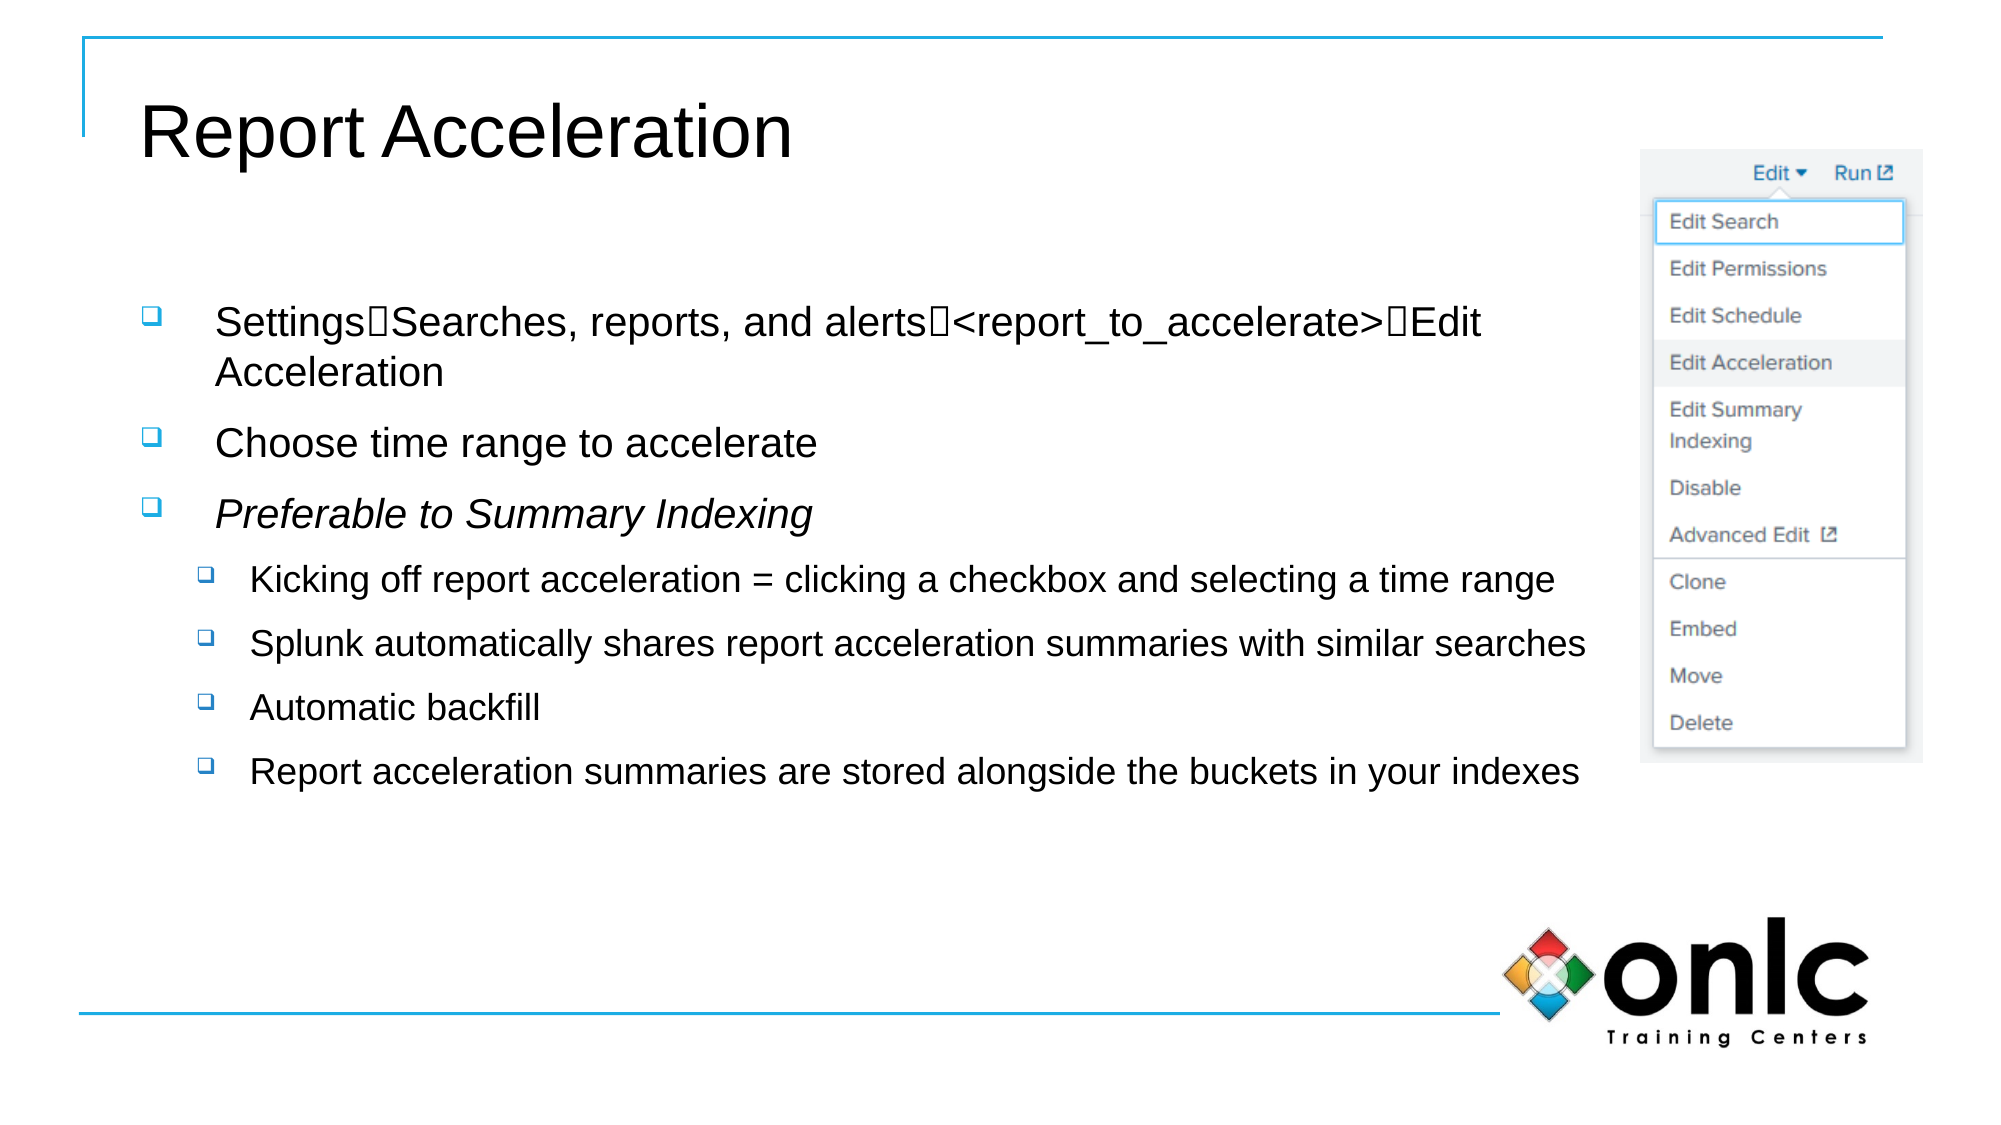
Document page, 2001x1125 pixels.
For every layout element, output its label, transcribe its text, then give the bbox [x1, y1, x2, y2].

title Report Acceleration [125, 75, 1875, 262]
picture [1640, 149, 1923, 763]
picture [1500, 912, 1875, 1059]
list SettingsSearches, reports, and alerts<report_to_accelerate>Edit Acceleration Choose time range to accelerate Preferable to Summary Indexing Kicking off report acceleration = clicking a checkbox and selecting a time range Splunk automatically shares report acceleration summaries with similar searches Automatic backfill Report acceleration summaries are stored alongside the buckets in your indexes [125, 287, 1638, 900]
